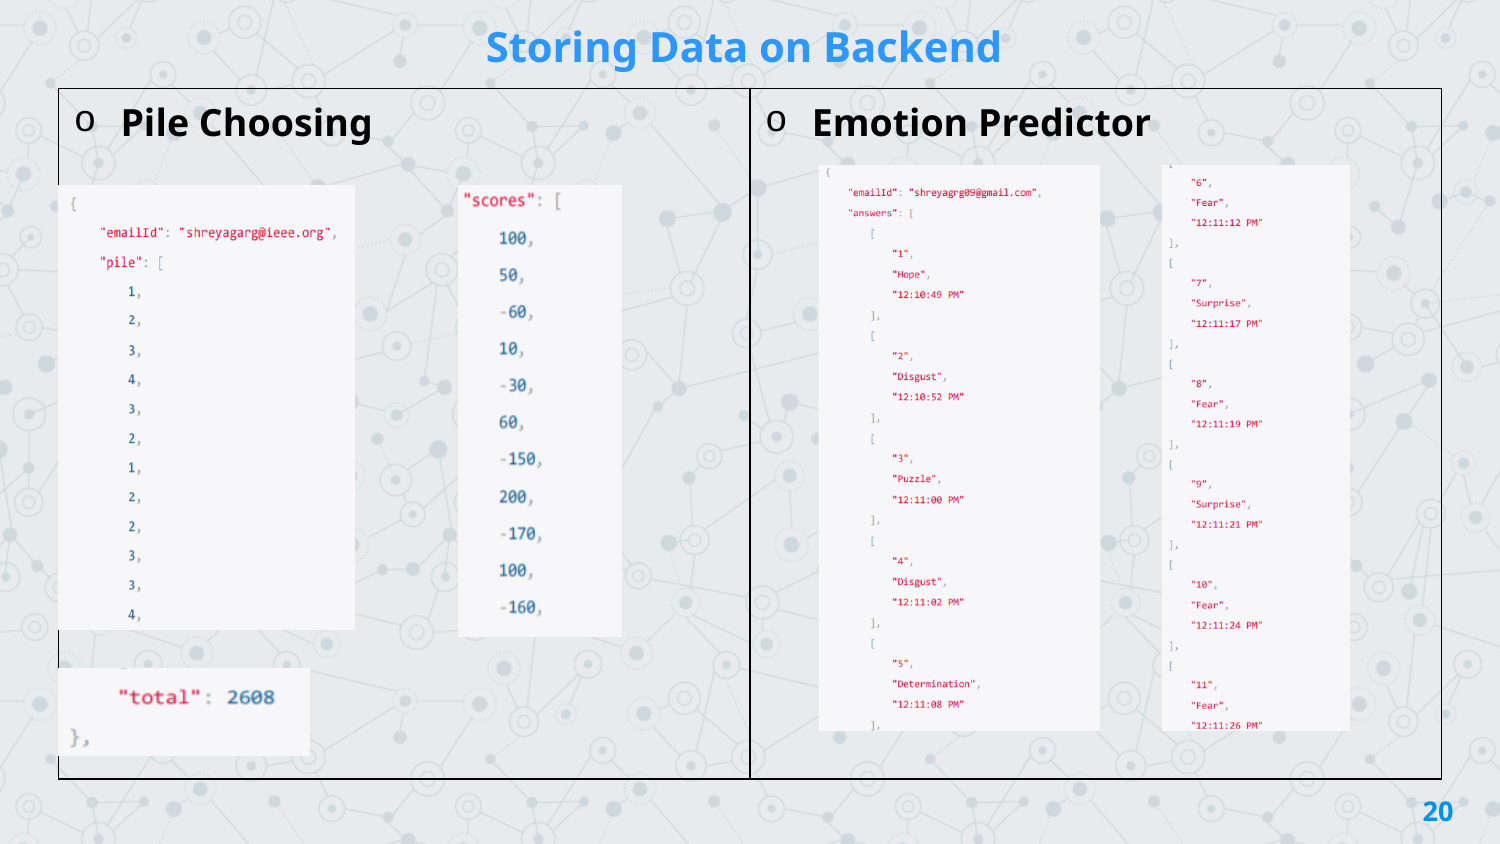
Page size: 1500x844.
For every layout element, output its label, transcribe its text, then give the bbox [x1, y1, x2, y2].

picture [58, 668, 310, 756]
picture [818, 165, 1101, 731]
text_box Storing Data on Backend [123, 0, 1366, 86]
slide_number 20 [1378, 779, 1469, 844]
picture [458, 184, 623, 637]
picture [1161, 165, 1351, 731]
picture [58, 184, 356, 631]
table_header Pile Choosing [59, 89, 749, 778]
table_header Emotion Predictor [751, 89, 1441, 778]
